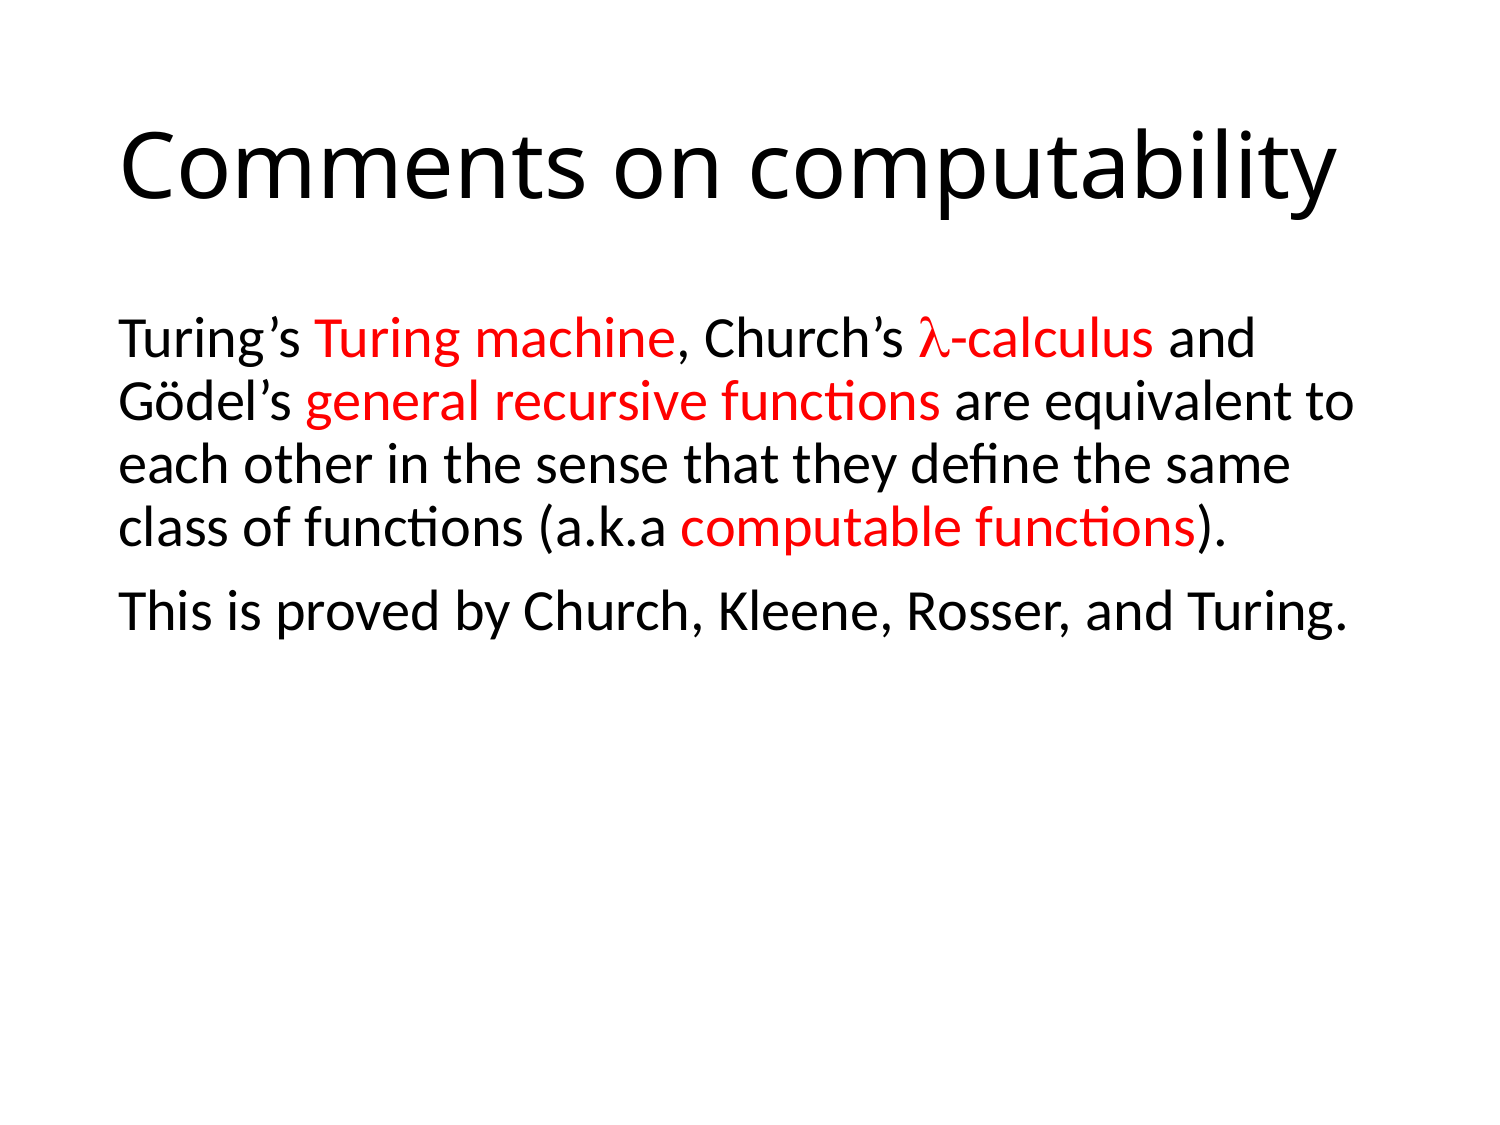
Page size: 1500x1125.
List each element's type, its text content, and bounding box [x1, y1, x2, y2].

title Comments on computability [103, 59, 1397, 278]
list Turing’s Turing machine, Church’s -calculus and Gödel’s general recursive functions are equivalent to each other in the sense that they define the same class of functions (a.k.a computable functions). This is proved by Church, Kleene, Rosser, and Turing. [103, 299, 1397, 1014]
